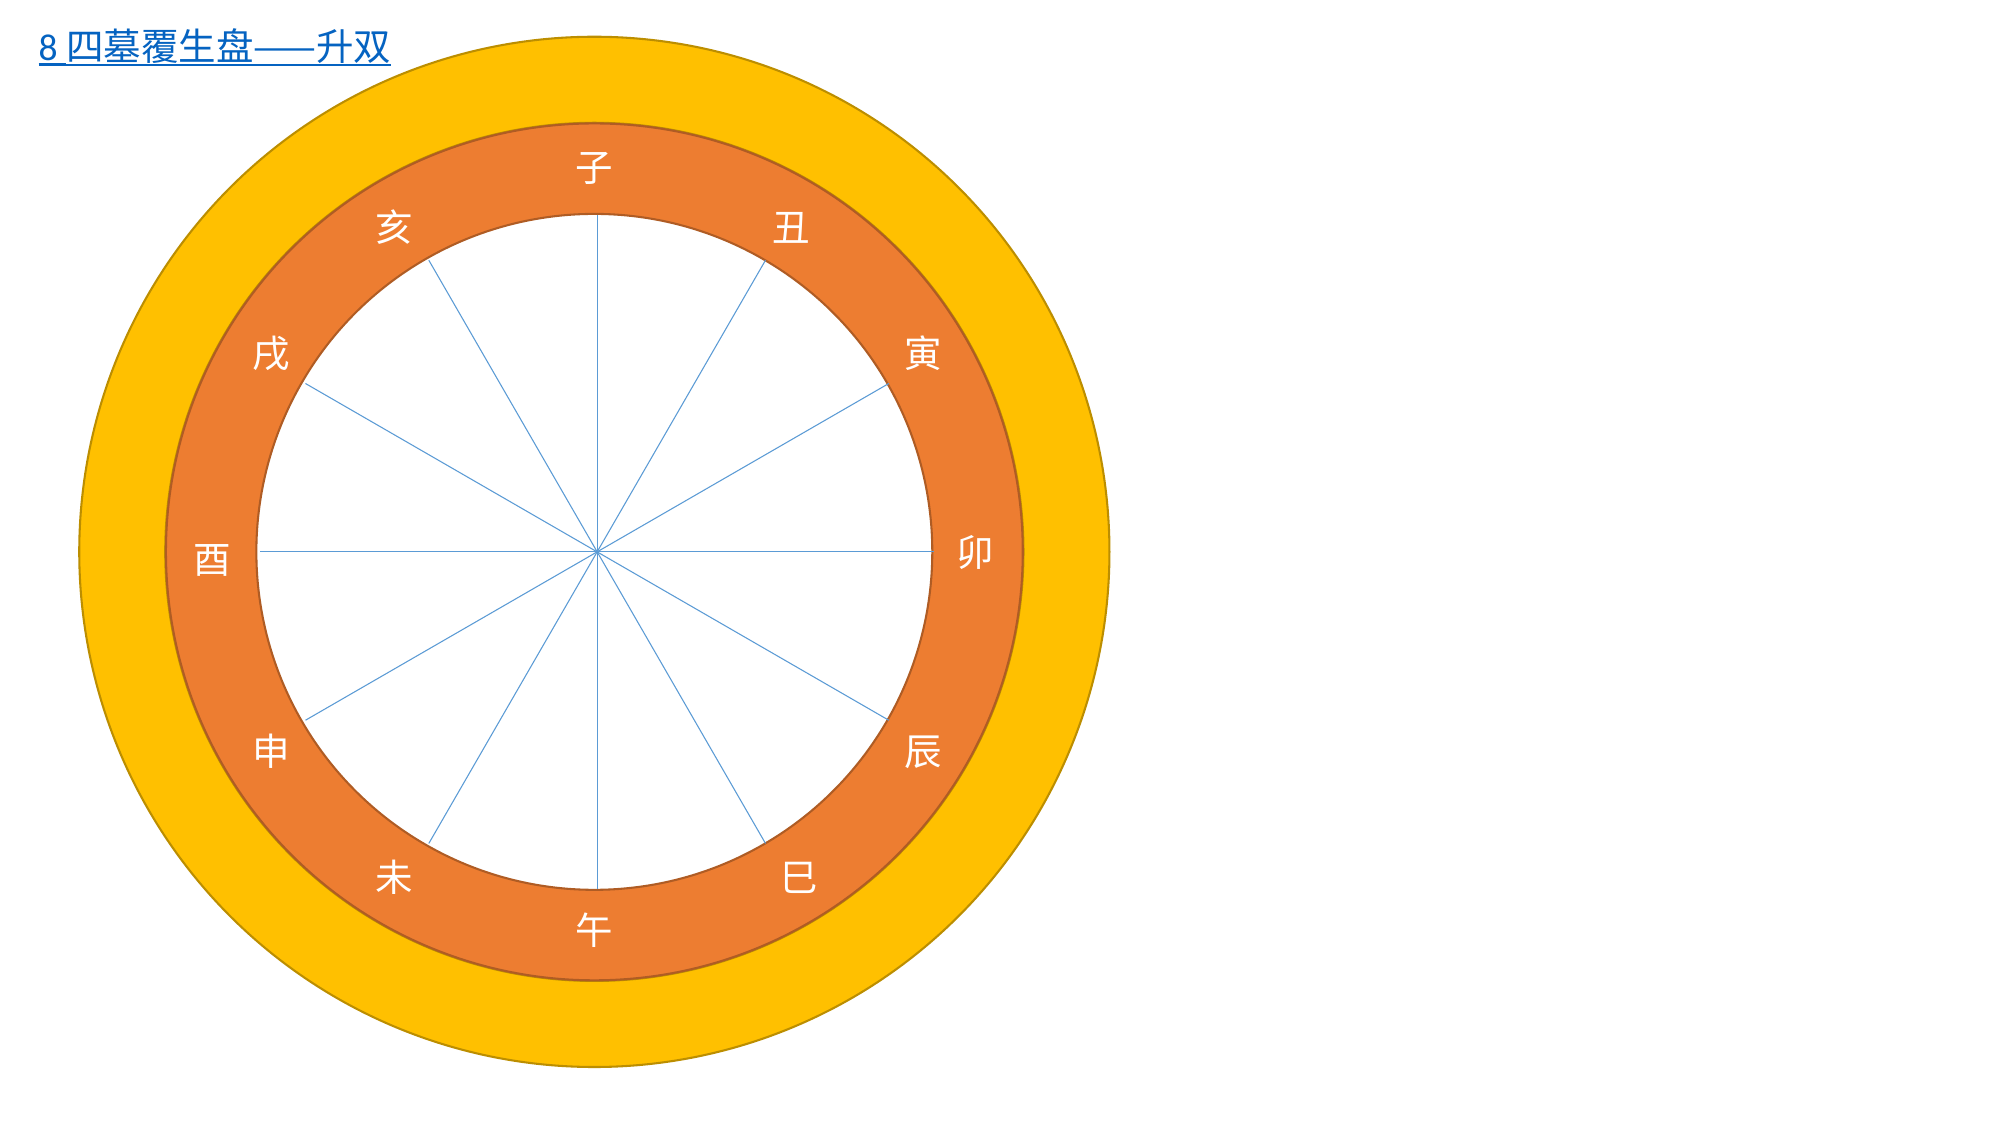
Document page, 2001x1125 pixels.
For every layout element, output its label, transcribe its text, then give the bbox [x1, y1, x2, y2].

text_box 寅 [889, 322, 957, 383]
text_box [78, 35, 1111, 1069]
text_box 酉 [179, 528, 247, 589]
text_box 子 [560, 136, 628, 197]
text_box 巳 [765, 846, 834, 907]
text_box 卯 [941, 521, 1010, 582]
text_box 午 [560, 899, 628, 960]
text_box [164, 122, 1024, 982]
text_box 8 四墓覆生盘——升双 [23, 15, 407, 85]
text_box 辰 [889, 720, 957, 780]
text_box 申 [237, 720, 305, 780]
text_box 丑 [757, 196, 826, 257]
text_box 未 [361, 846, 429, 907]
text_box 亥 [360, 196, 428, 257]
text_box 戌 [237, 322, 305, 383]
